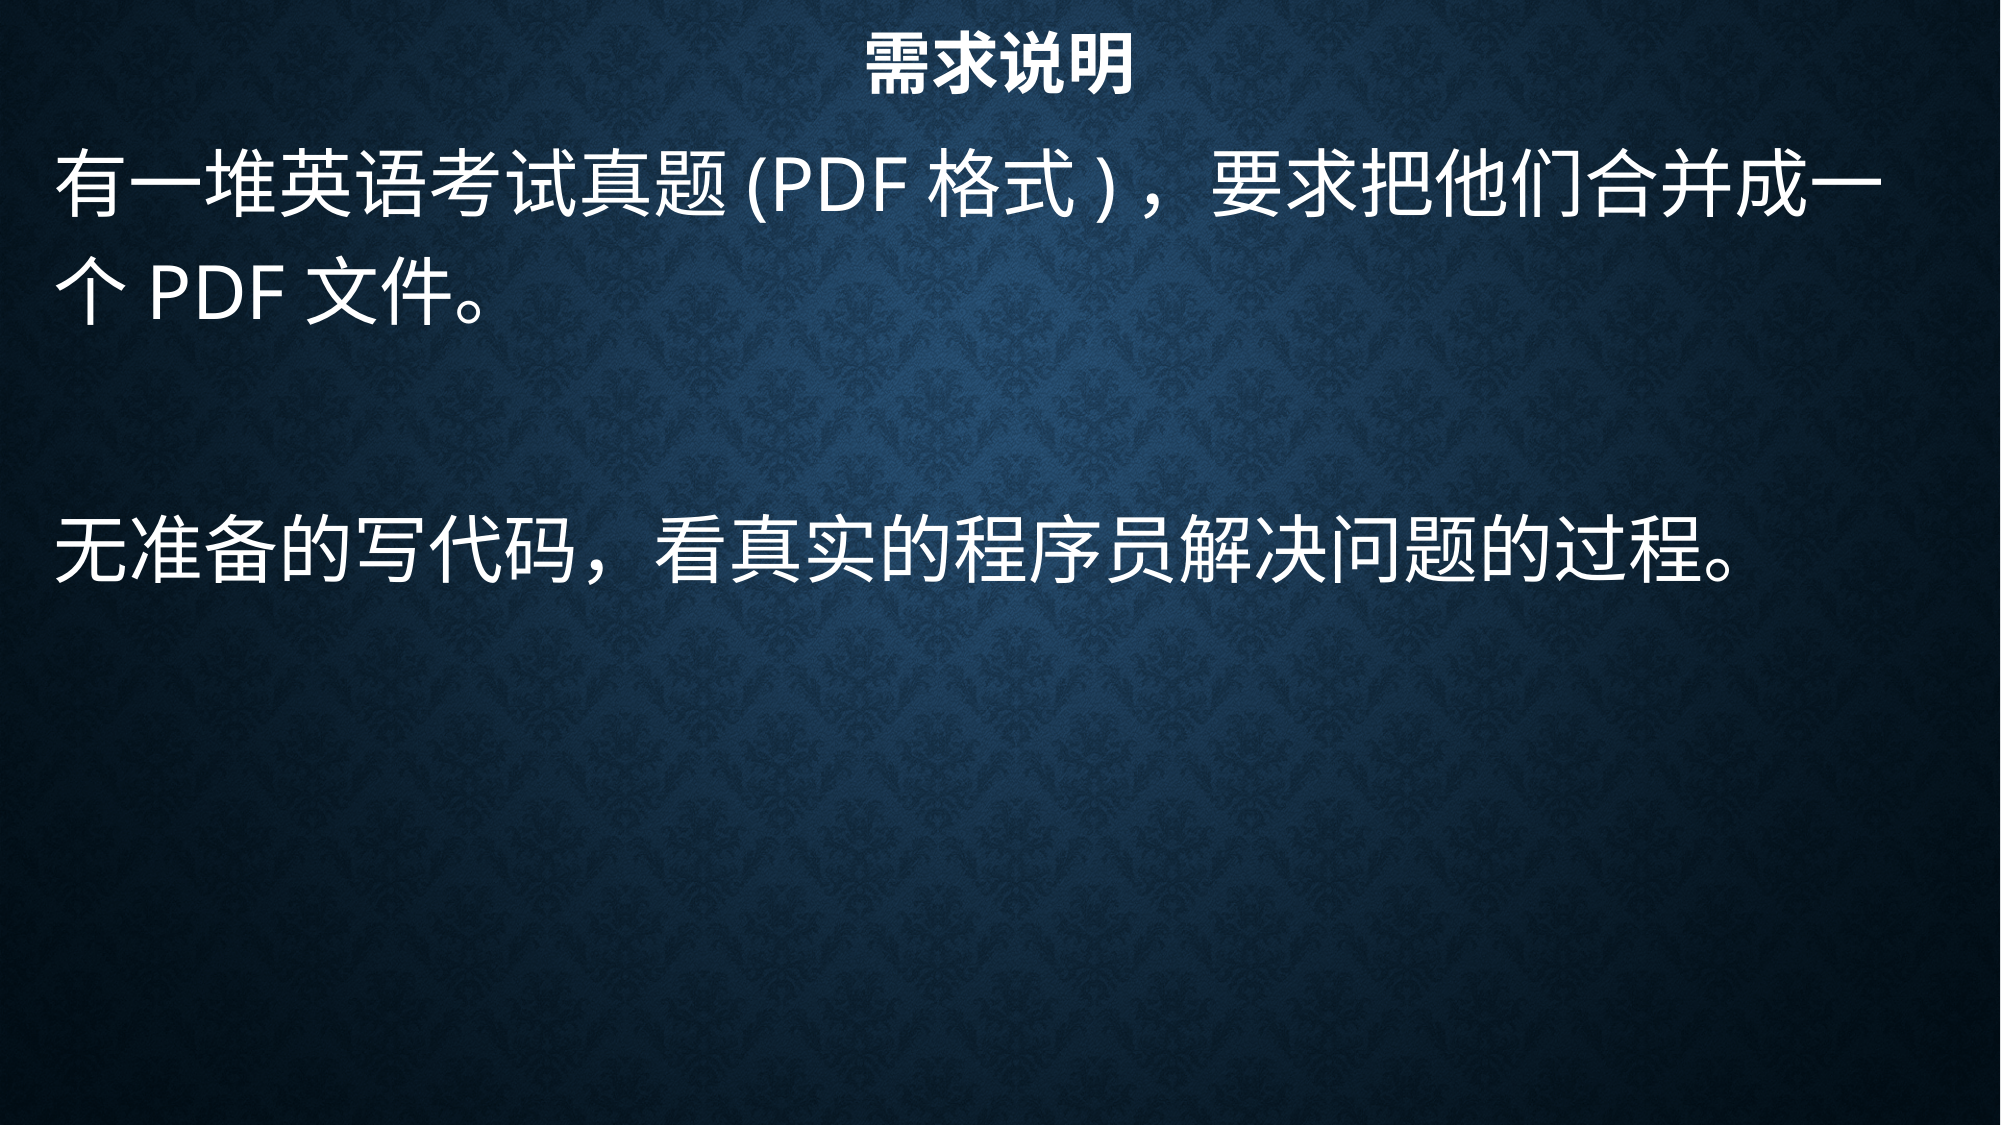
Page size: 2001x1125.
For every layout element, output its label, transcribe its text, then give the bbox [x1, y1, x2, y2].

title 需求说明 [149, 22, 1849, 111]
list 有一堆英语考试真题(PDF格式)，要求把他们合并成一个PDF文件。 无准备的写代码，看真实的程序员解决问题的过程。 [38, 111, 1966, 1080]
